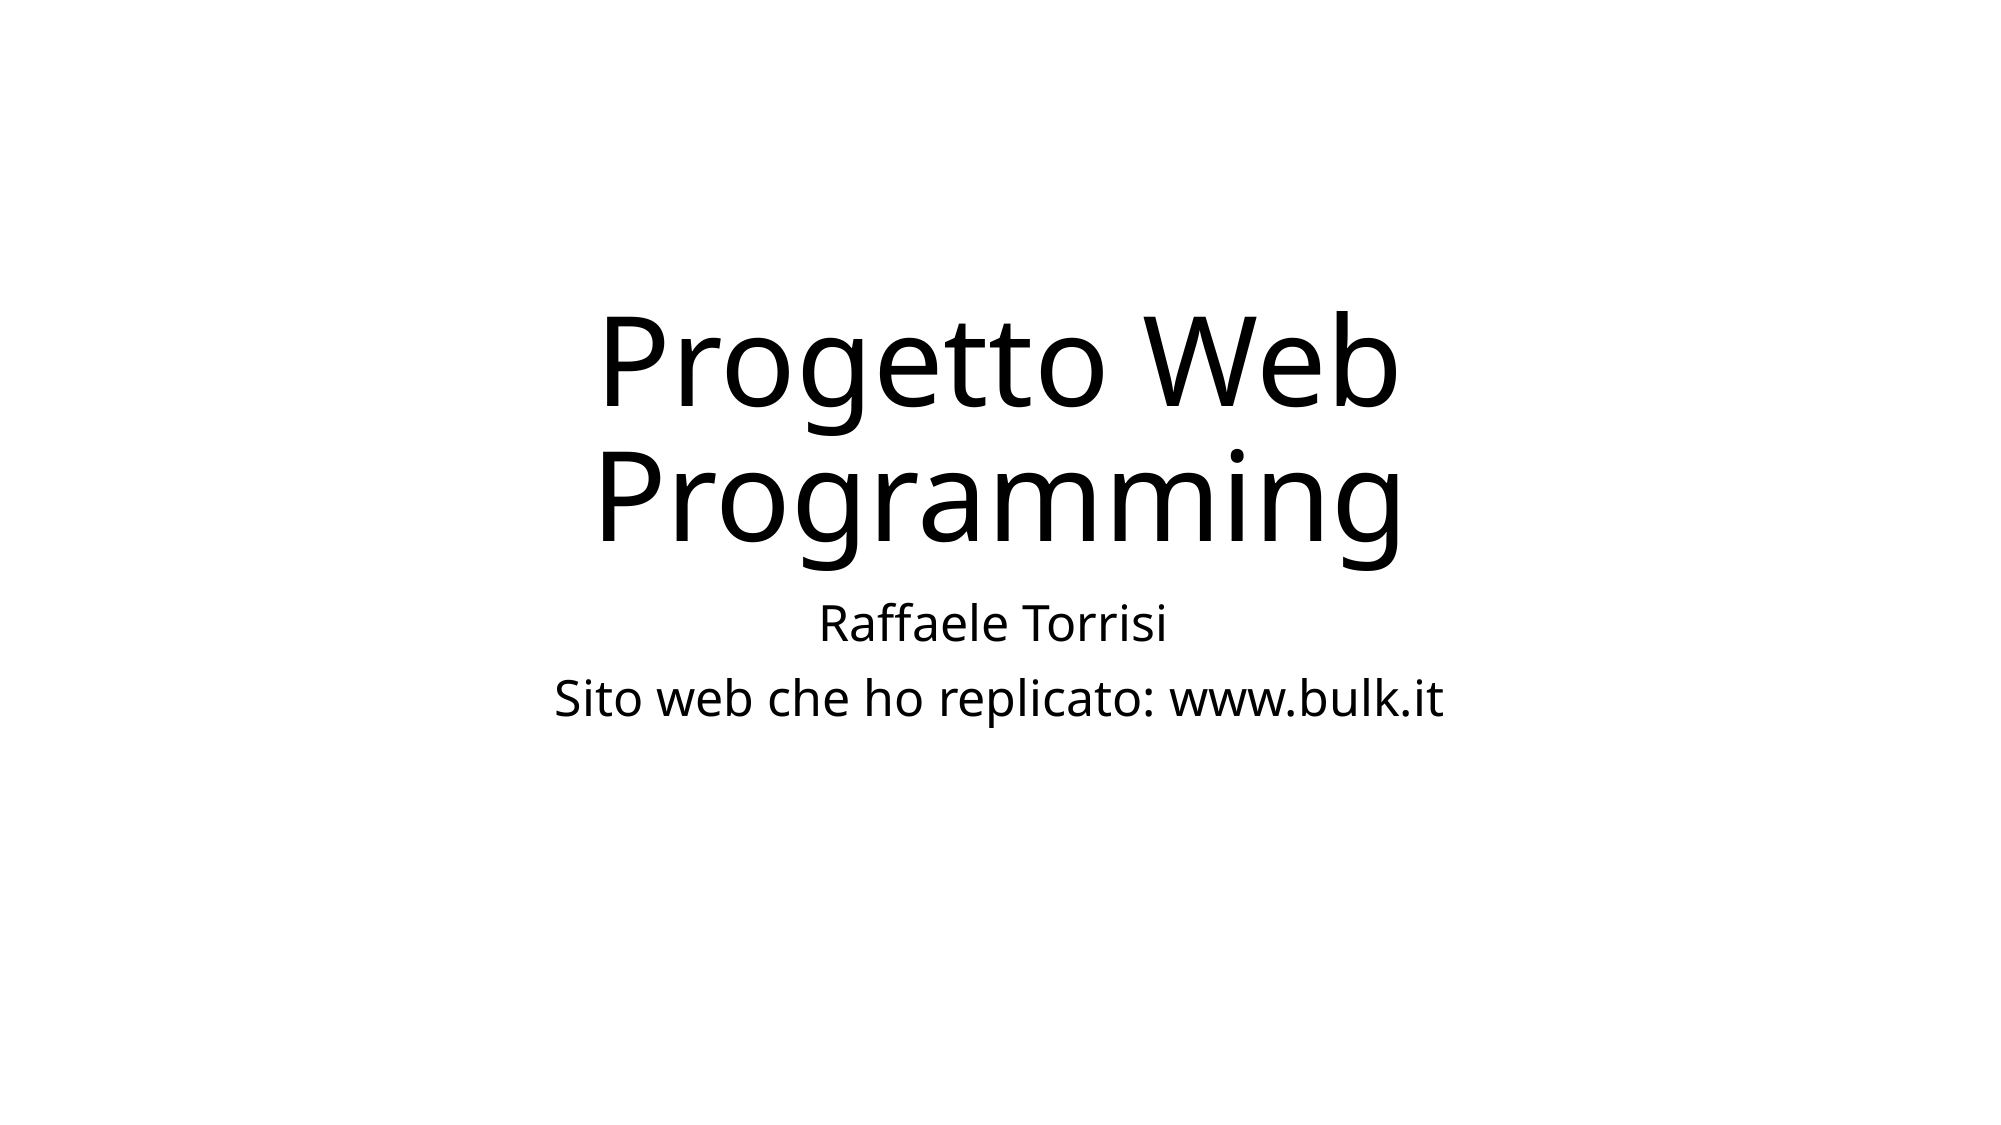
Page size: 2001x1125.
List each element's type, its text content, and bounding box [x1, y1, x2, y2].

title Progetto Web Programming [249, 184, 1750, 576]
subtitle Raffaele Torrisi Sito web che ho replicato: www.bulk.it [249, 590, 1750, 863]
